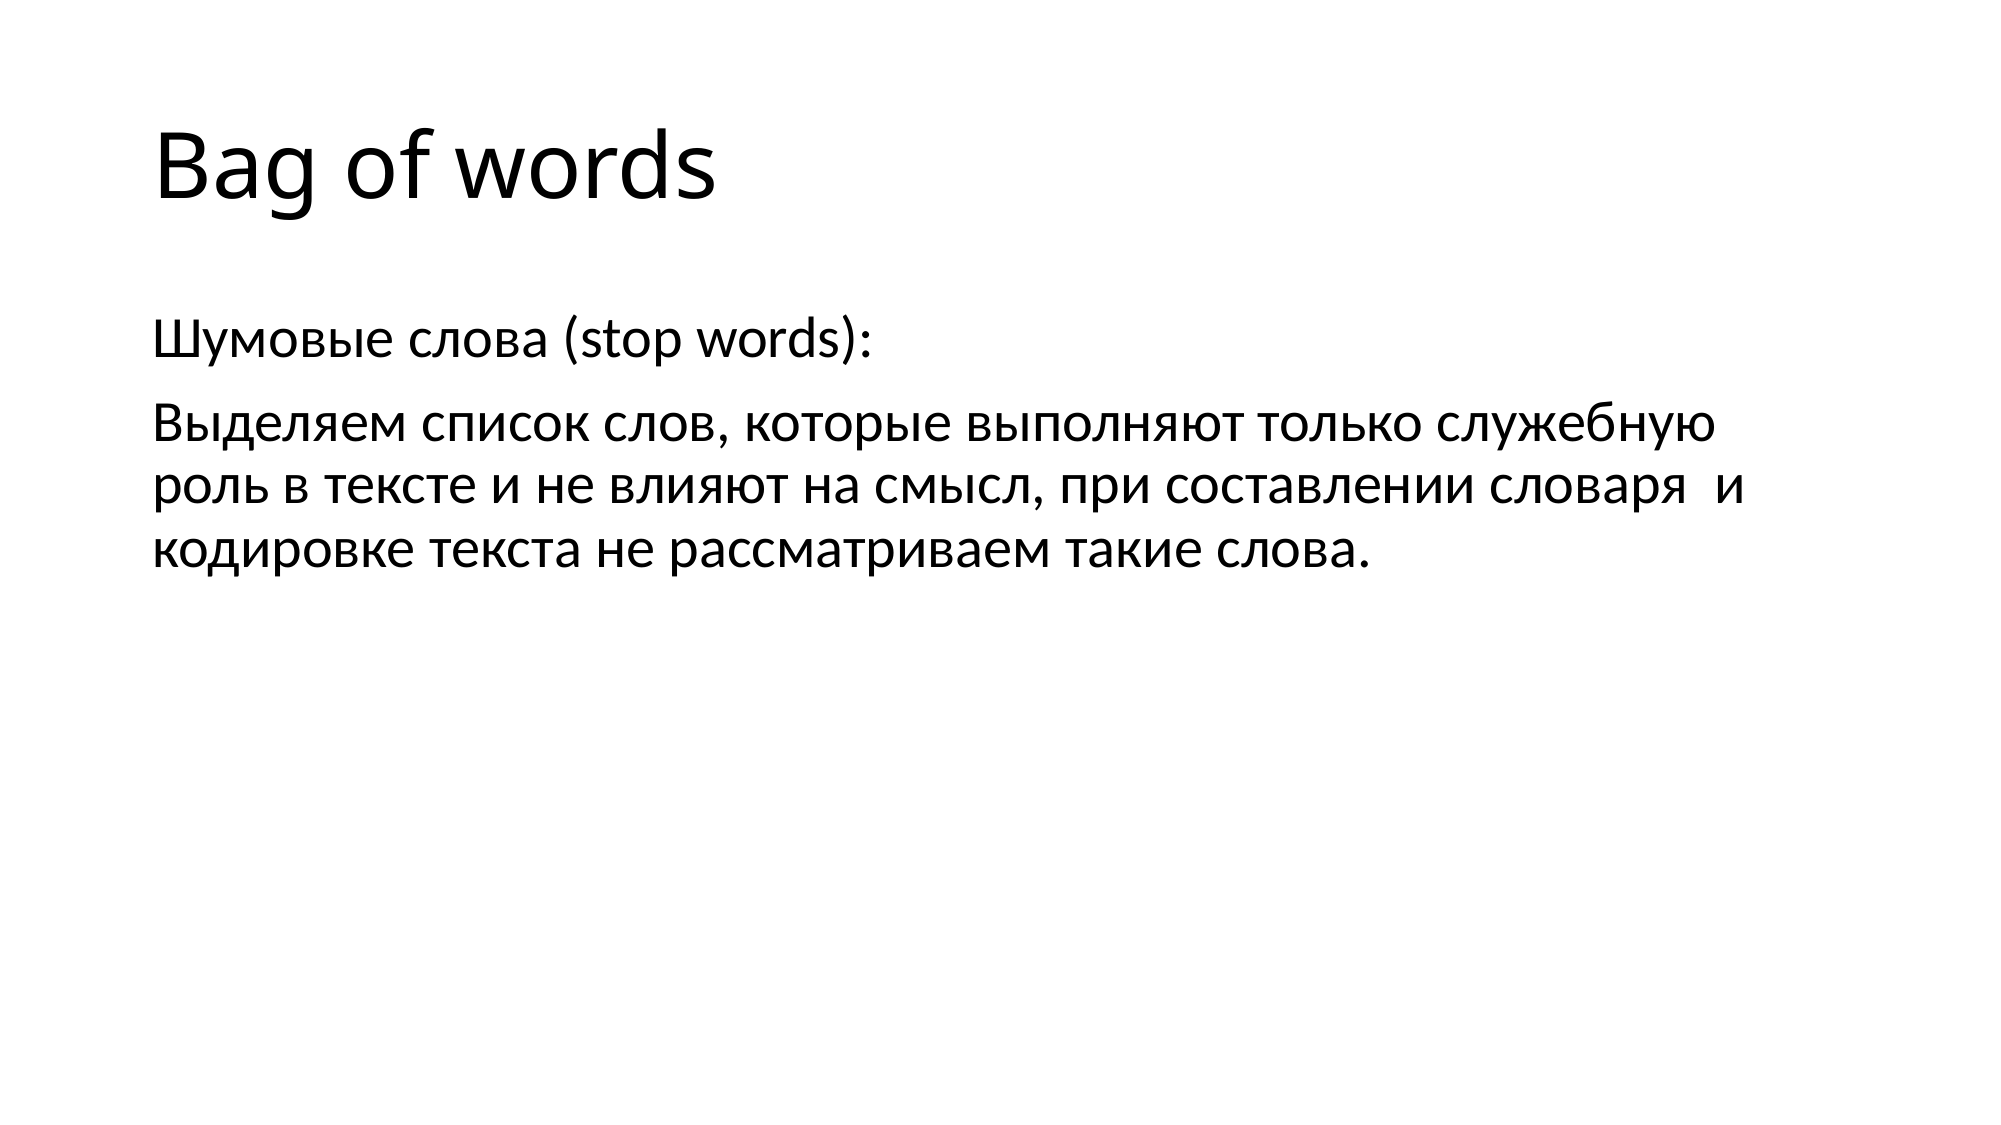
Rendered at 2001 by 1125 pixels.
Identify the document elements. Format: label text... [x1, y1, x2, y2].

title Bag of words [137, 59, 1863, 278]
list Шумовые слова (stop words): Выделяем список слов, которые выполняют только служебную роль в тексте и не влияют на смысл, при составлении словаря и кодировке текста не рассматриваем такие слова. [137, 299, 1863, 1014]
